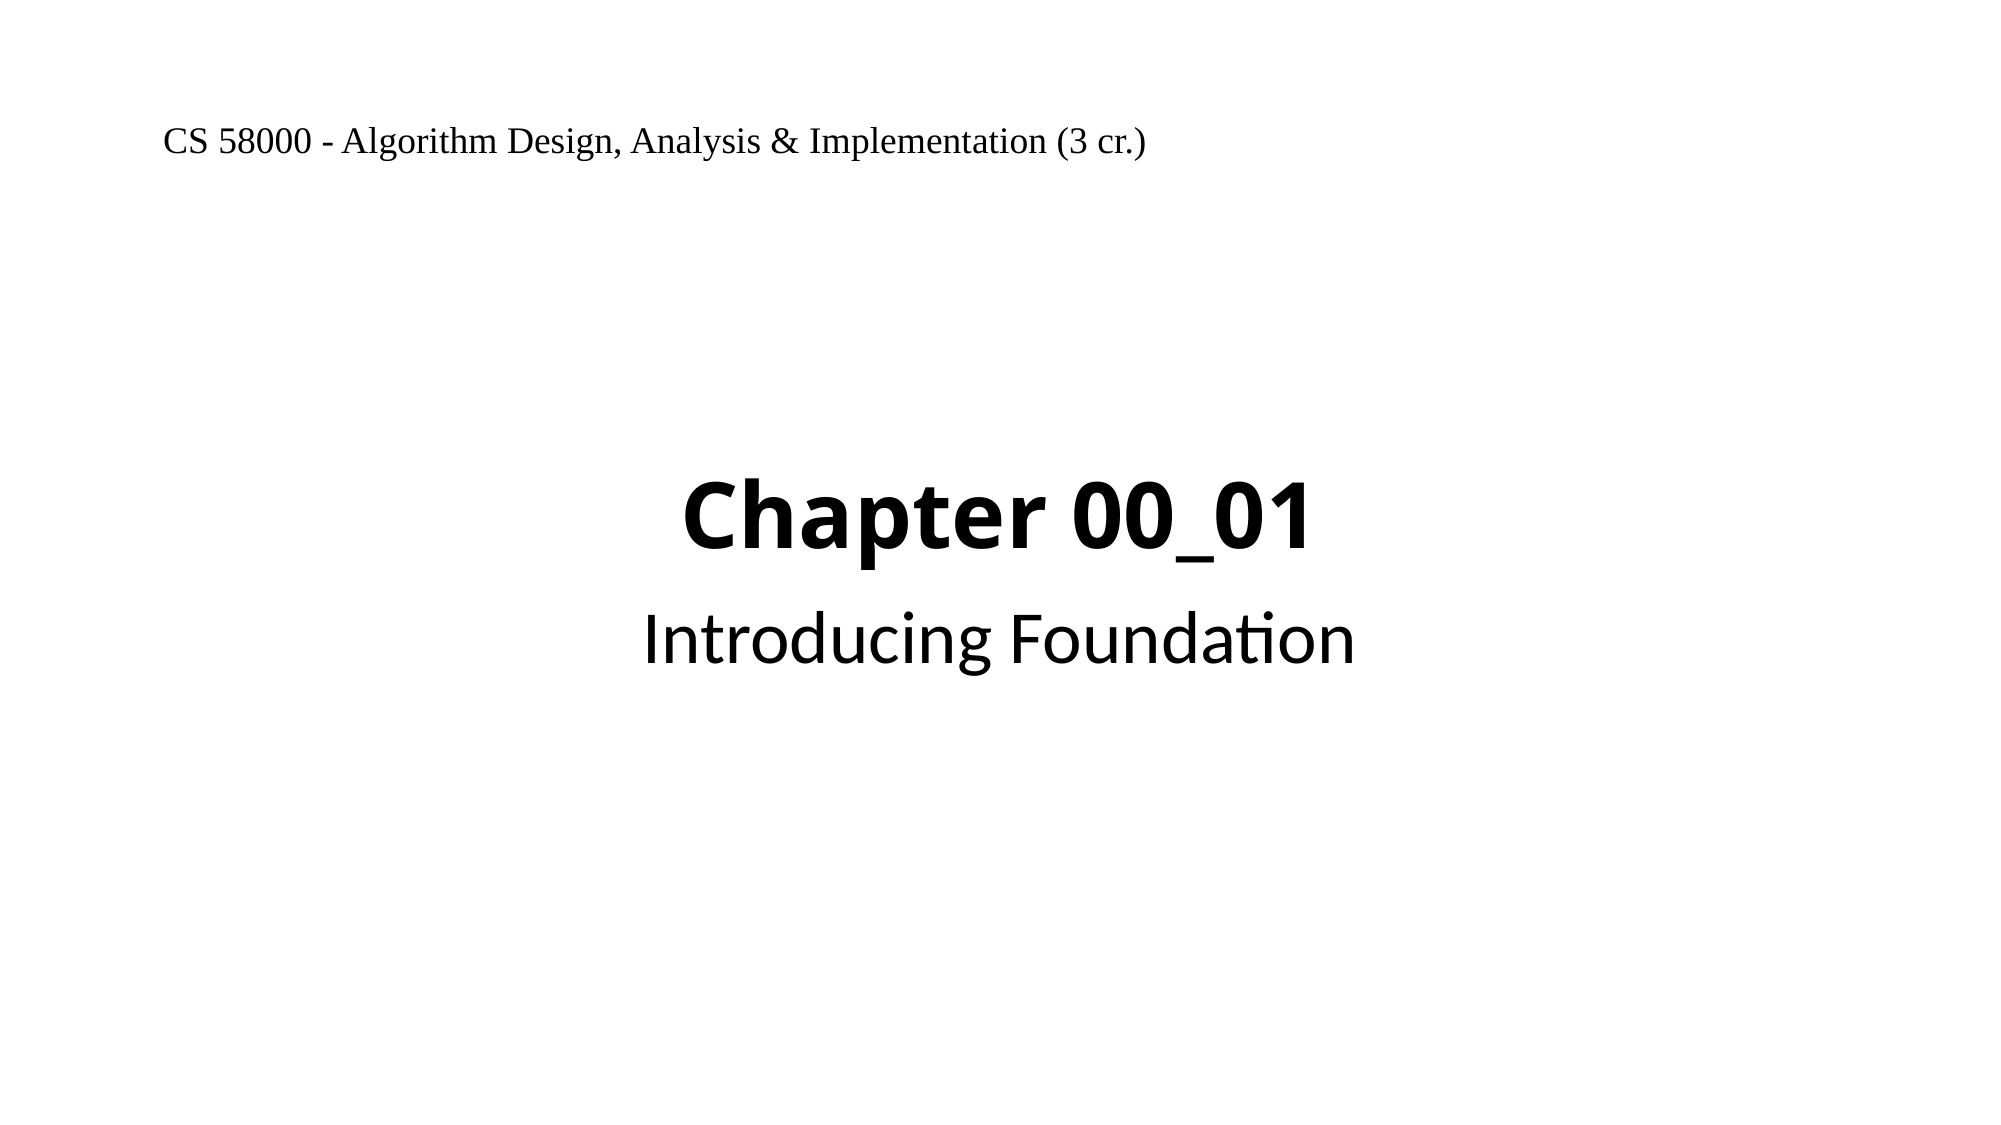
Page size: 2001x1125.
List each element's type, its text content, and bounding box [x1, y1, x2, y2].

subtitle Introducing Foundation [249, 590, 1750, 863]
title Chapter 00_01 [249, 184, 1750, 576]
text_box CS 58000 - Algorithm Design, Analysis & Implementation (3 cr.) [148, 108, 1166, 169]
